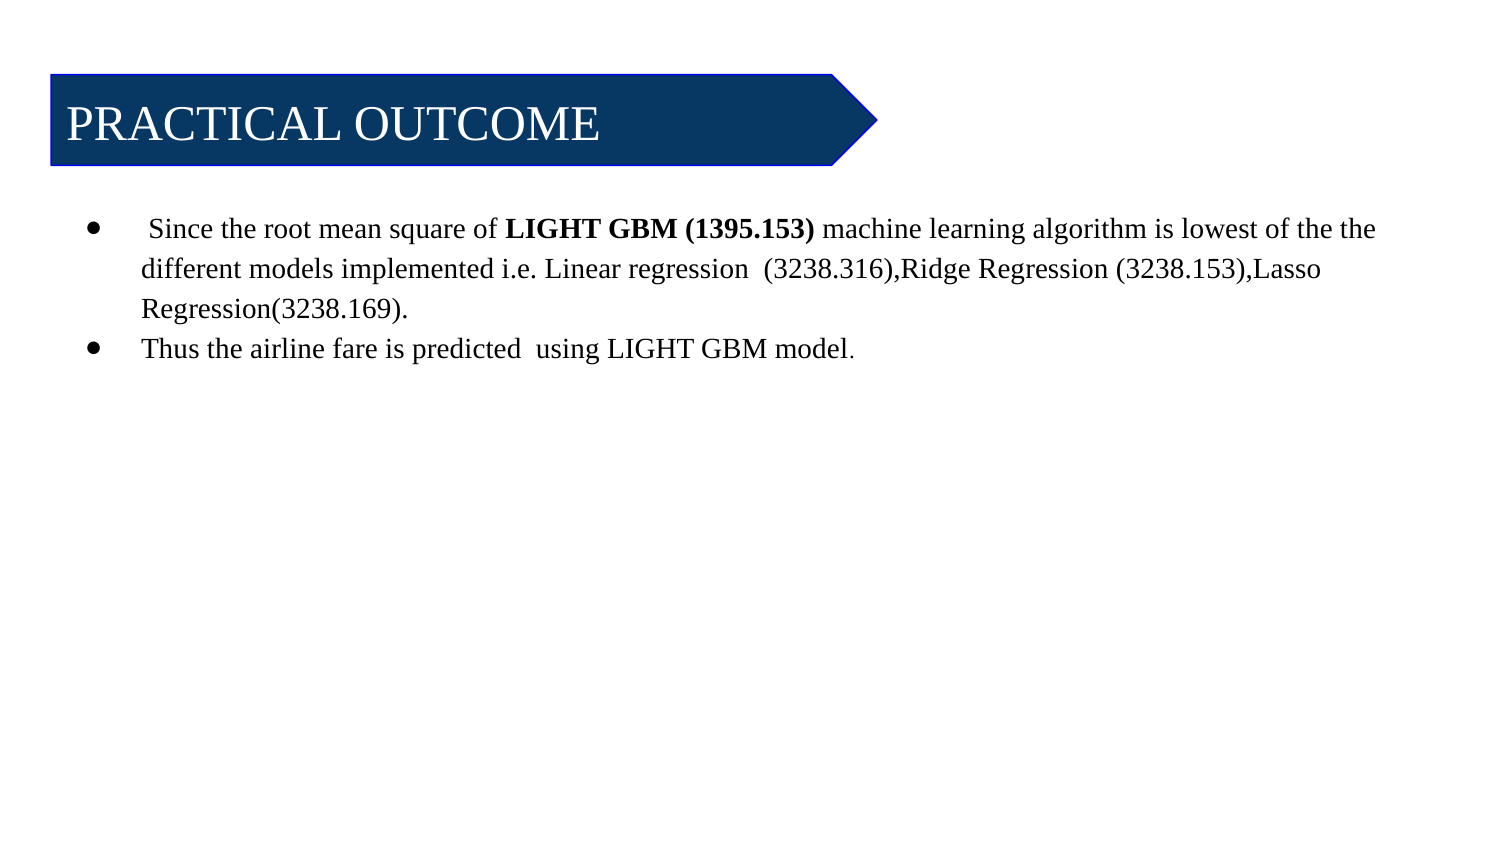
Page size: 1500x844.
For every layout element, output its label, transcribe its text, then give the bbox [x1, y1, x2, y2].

list Since the root mean square of LIGHT GBM (1395.153) machine learning algorithm is lowest of the the different models implemented i.e. Linear regression (3238.316),Ridge Regression (3238.153),Lasso Regression(3238.169). Thus the airline fare is predicted using LIGHT GBM model. [51, 189, 1449, 750]
text_box PRACTICAL OUTCOME [51, 74, 877, 166]
